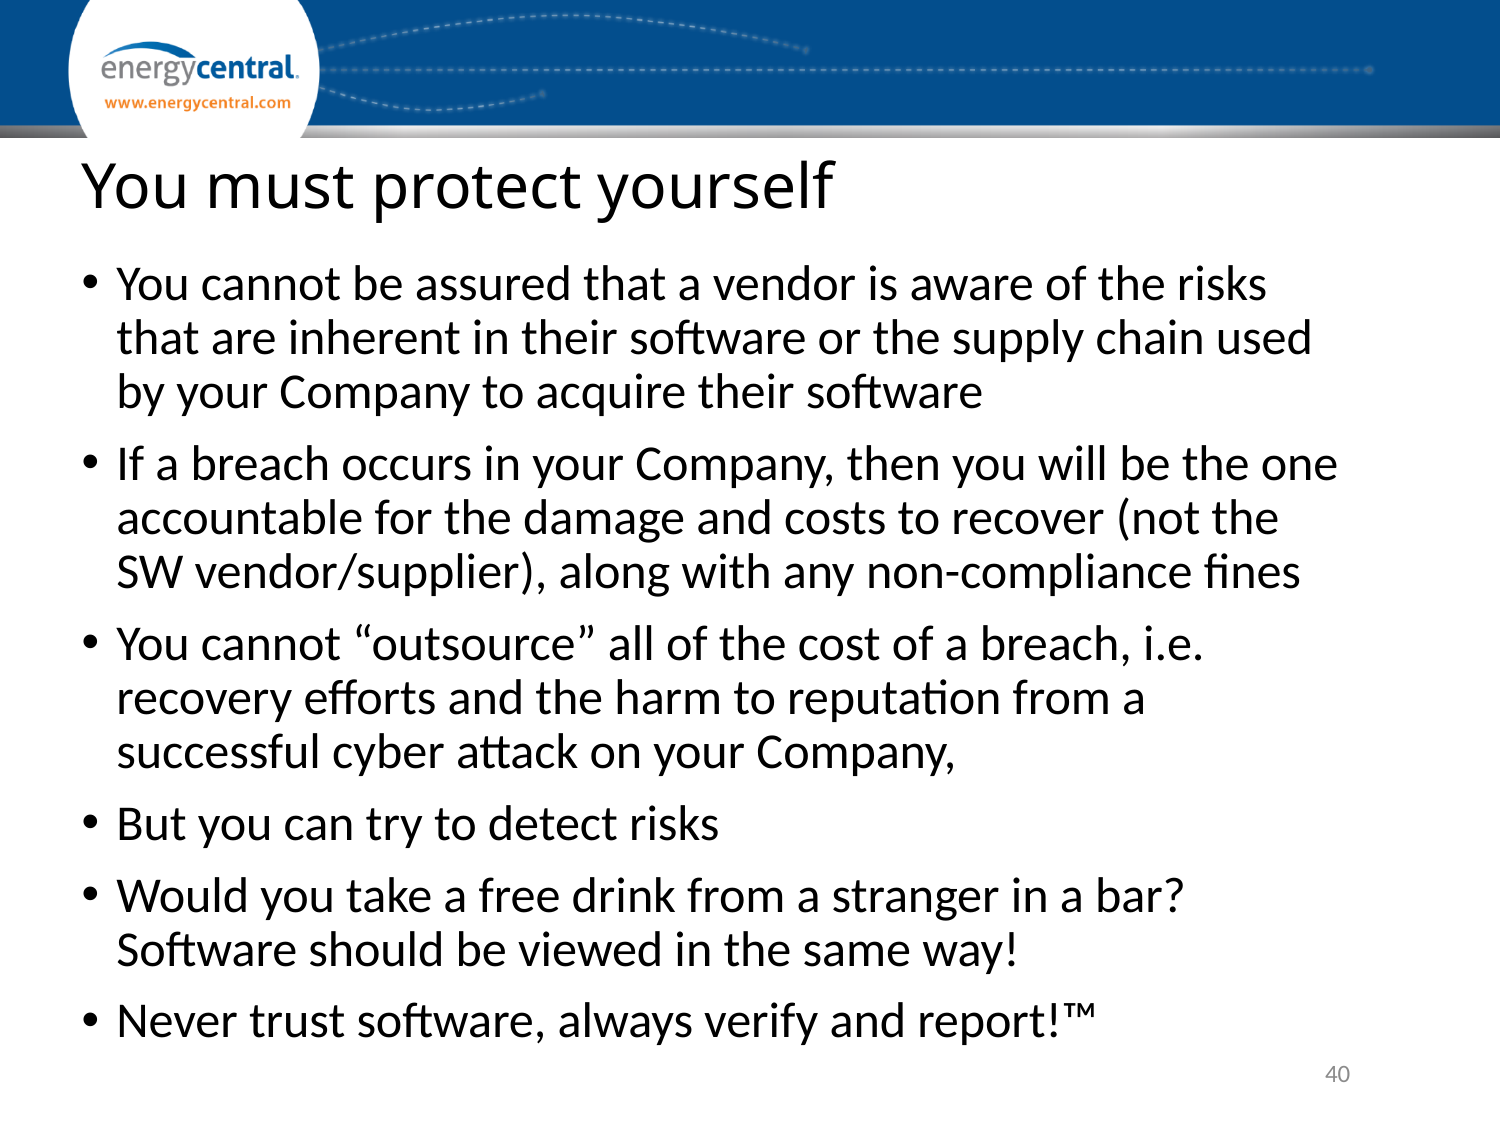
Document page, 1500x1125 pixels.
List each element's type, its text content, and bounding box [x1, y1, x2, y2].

title You must protect yourself [66, 147, 1366, 230]
list You cannot be assured that a vendor is aware of the risks that are inherent in their software or the supply chain used by your Company to acquire their software If a breach occurs in your Company, then you will be the one accountable for the damage and costs to recover (not the SW vendor/supplier), along with any non-compliance fines You cannot “outsource” all of the cost of a breach, i.e. recovery efforts and the harm to reputation from a successful cyber attack on your Company, But you can try to detect risks Would you take a free drink from a stranger in a bar? Software should be viewed in the same way! Never trust software, always verify and report!™ [66, 249, 1366, 1108]
slide_number 40 [1027, 1042, 1366, 1103]
picture [0, 0, 1500, 138]
